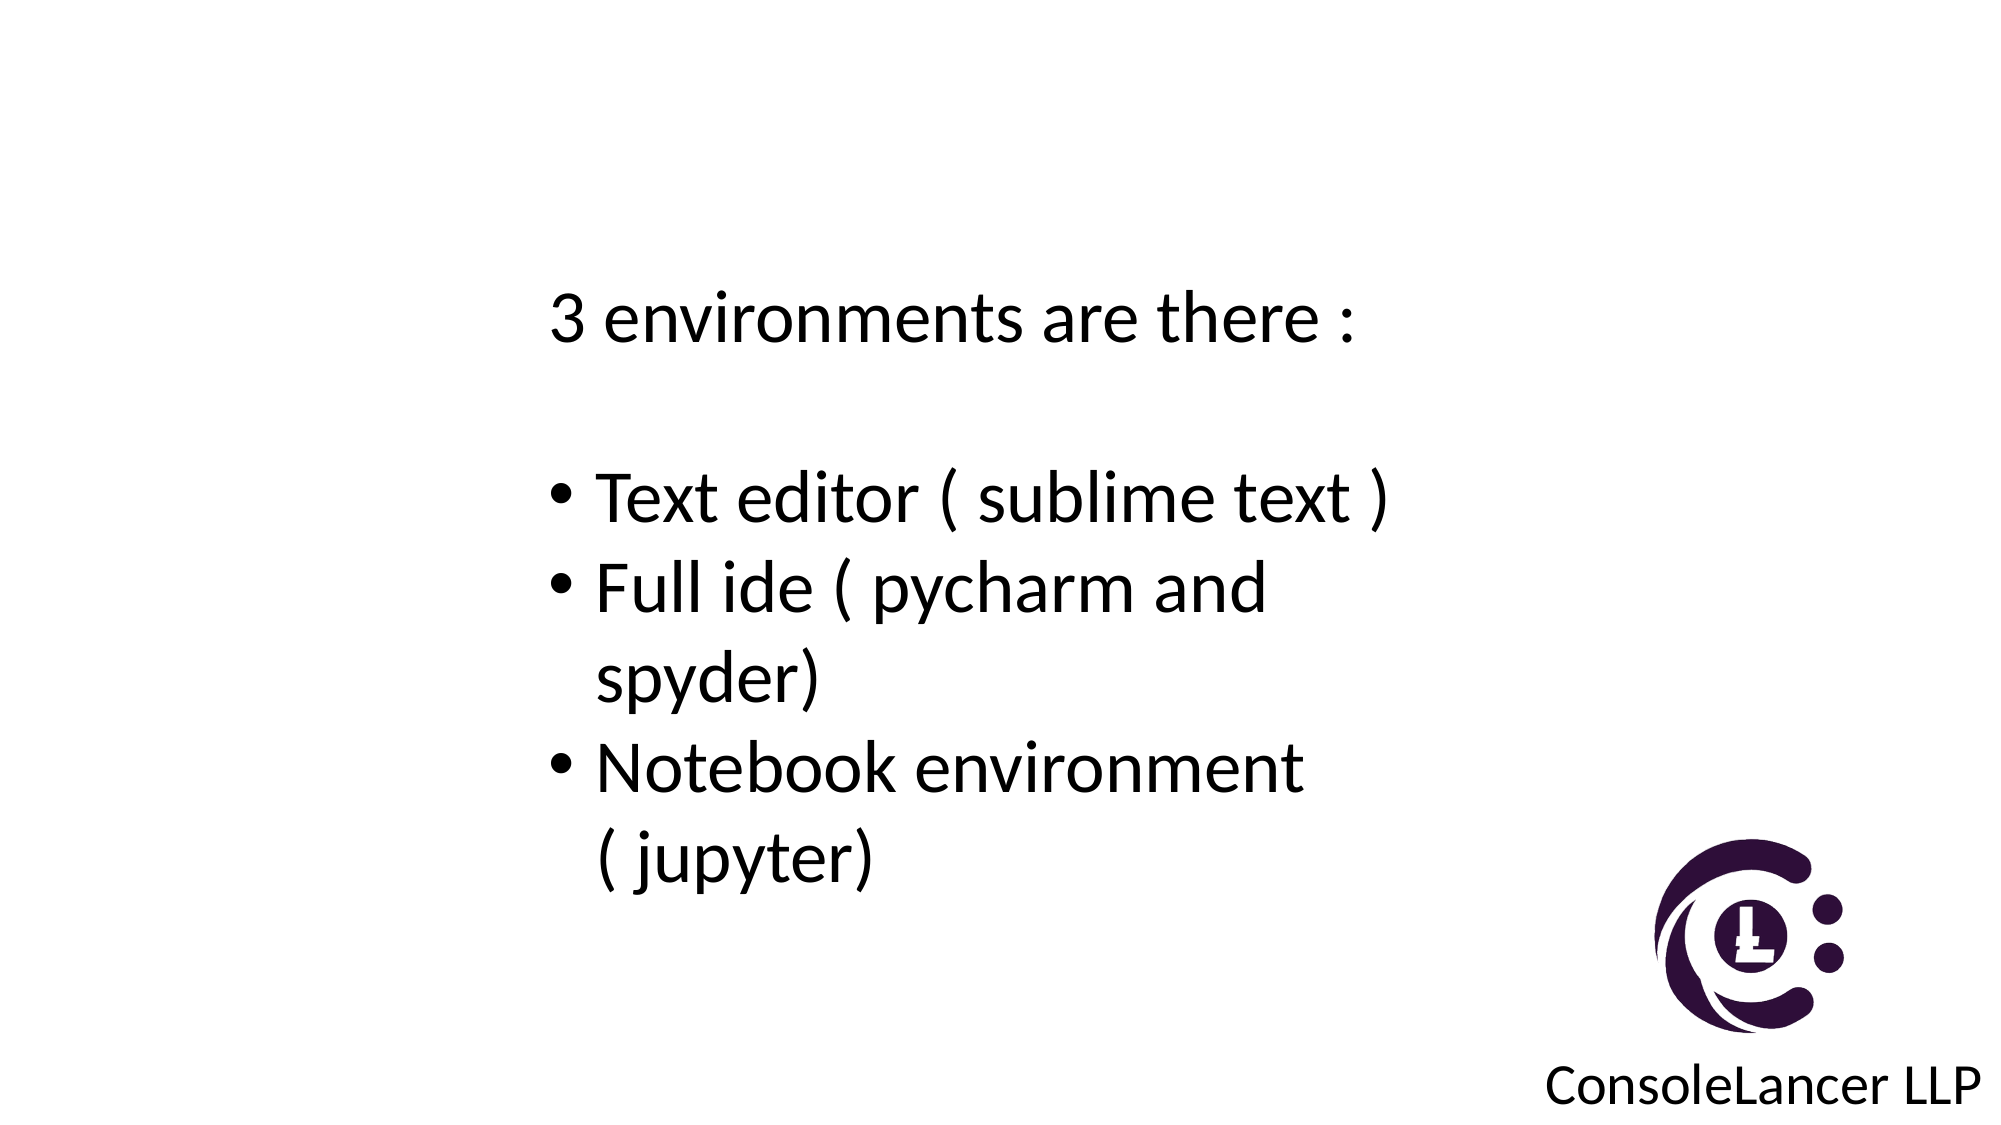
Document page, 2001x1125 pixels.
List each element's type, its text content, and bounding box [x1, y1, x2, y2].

picture [1631, 828, 1866, 1040]
text_box ConsoleLancer LLP [1530, 1039, 1998, 1125]
text_box 3 environments are there : Text editor ( sublime text ) Full ide ( pycharm and spyder) Notebook environment ( jupyter) [534, 259, 1466, 905]
